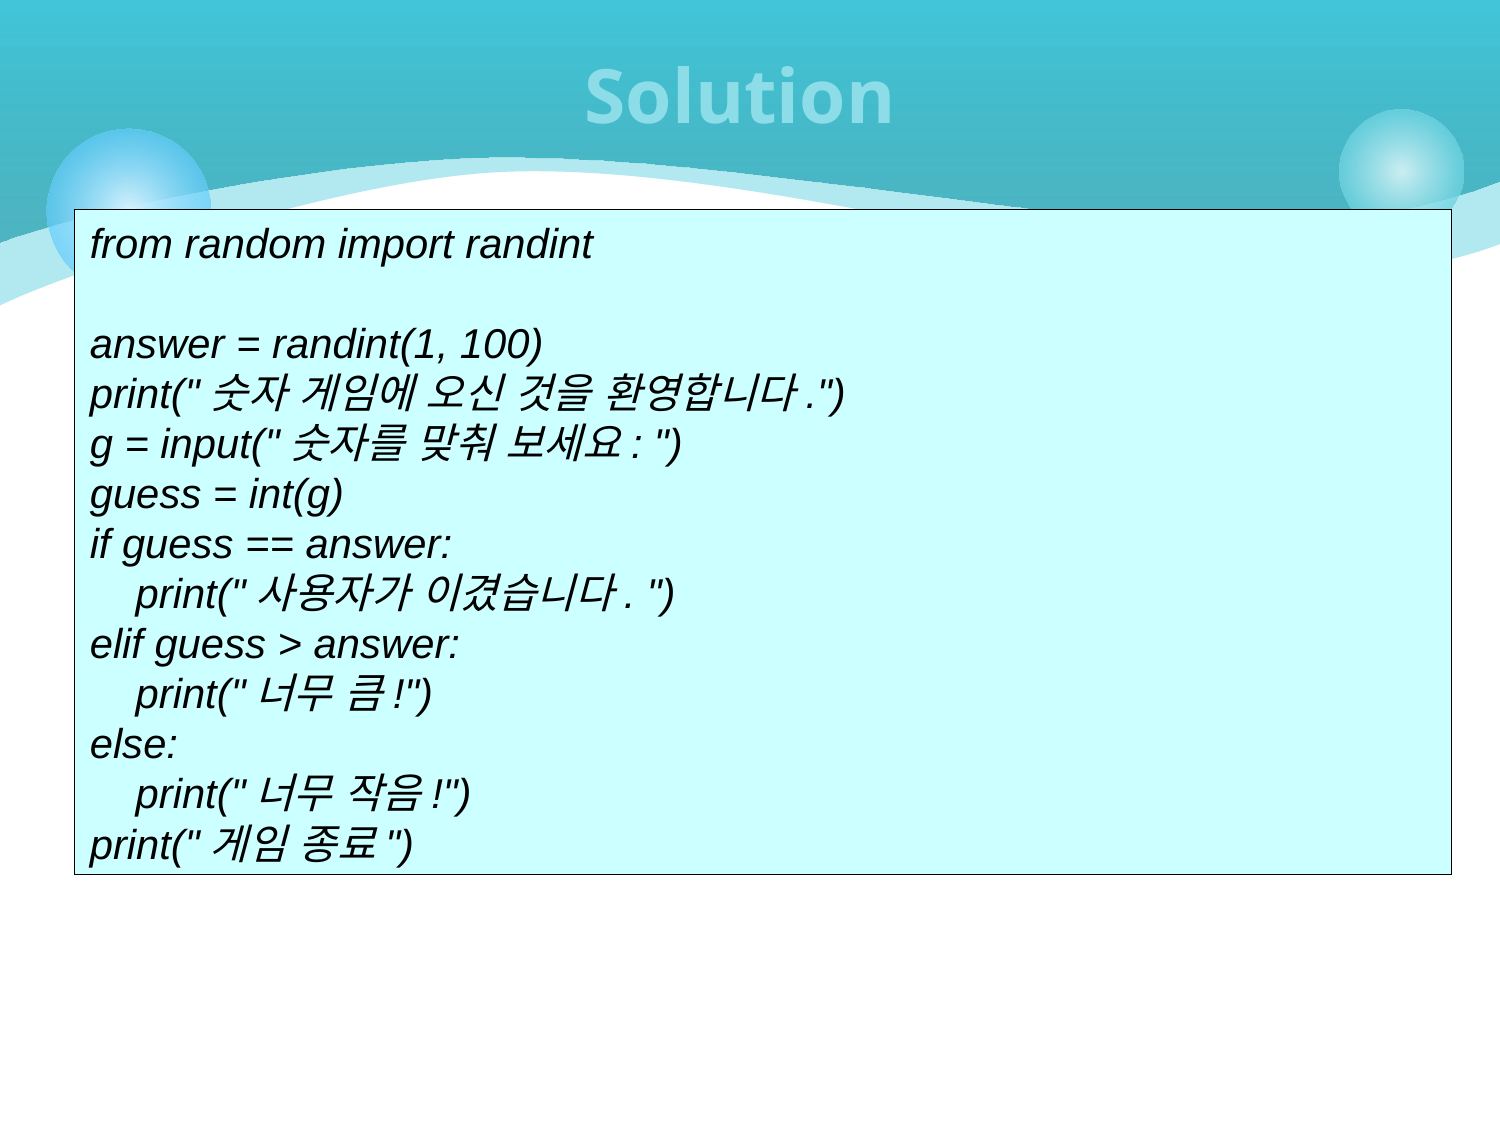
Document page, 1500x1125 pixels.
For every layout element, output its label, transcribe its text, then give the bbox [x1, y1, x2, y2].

text_box from random import randint answer = randint(1, 100) print("숫자 게임에 오신 것을 환영합니다.") g = input("숫자를 맞춰 보세요: ") guess = int(g) if guess == answer: print("사용자가 이겼습니다. ") elif guess > answer: print("너무 큼!") else: print("너무 작음!") print("게임 종료") [74, 209, 1452, 875]
title Solution [75, 0, 1425, 188]
